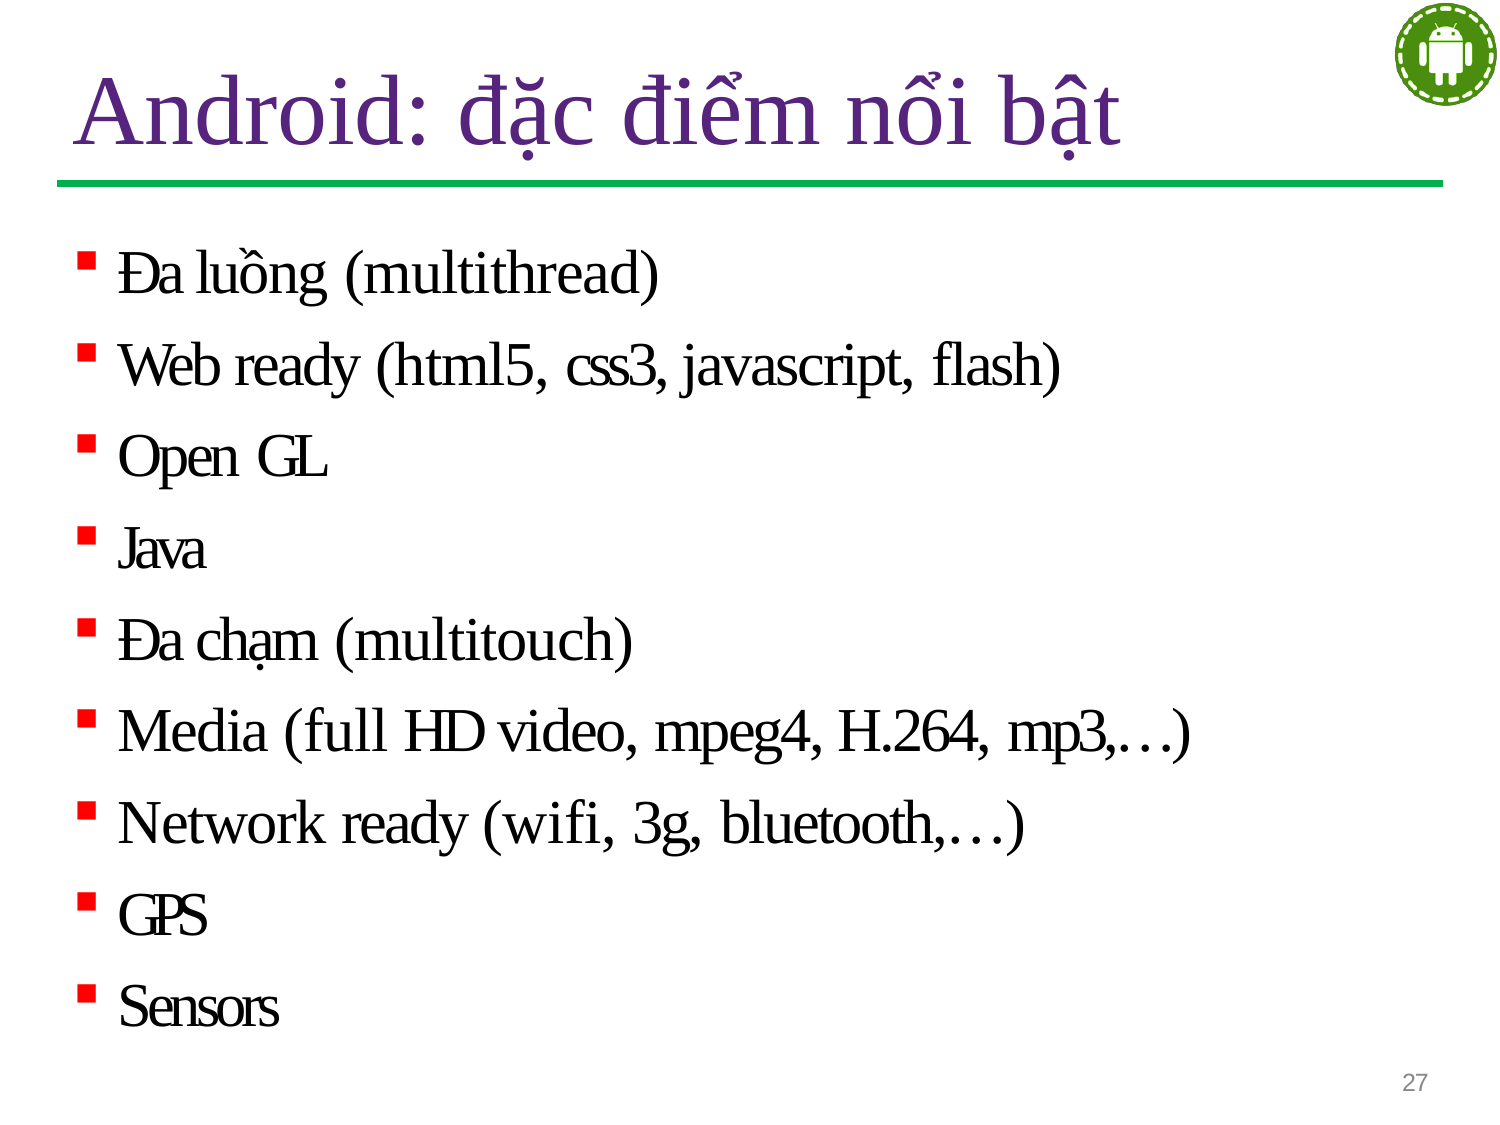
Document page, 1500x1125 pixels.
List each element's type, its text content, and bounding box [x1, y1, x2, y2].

text_box Đa luồng (multithread) Web ready (html5, css3, javascript, flash) Open GL Java Đa chạm (multitouch) Media (full HD video, mpeg4, H.264, mp3,…) Network ready (wifi, 3g, bluetooth,…) GPS Sensors [70, 212, 1245, 1040]
picture [1391, 0, 1500, 109]
text_box 27 [1400, 1070, 1430, 1097]
title Android: đặc điểm nổi bật [70, 42, 1124, 212]
